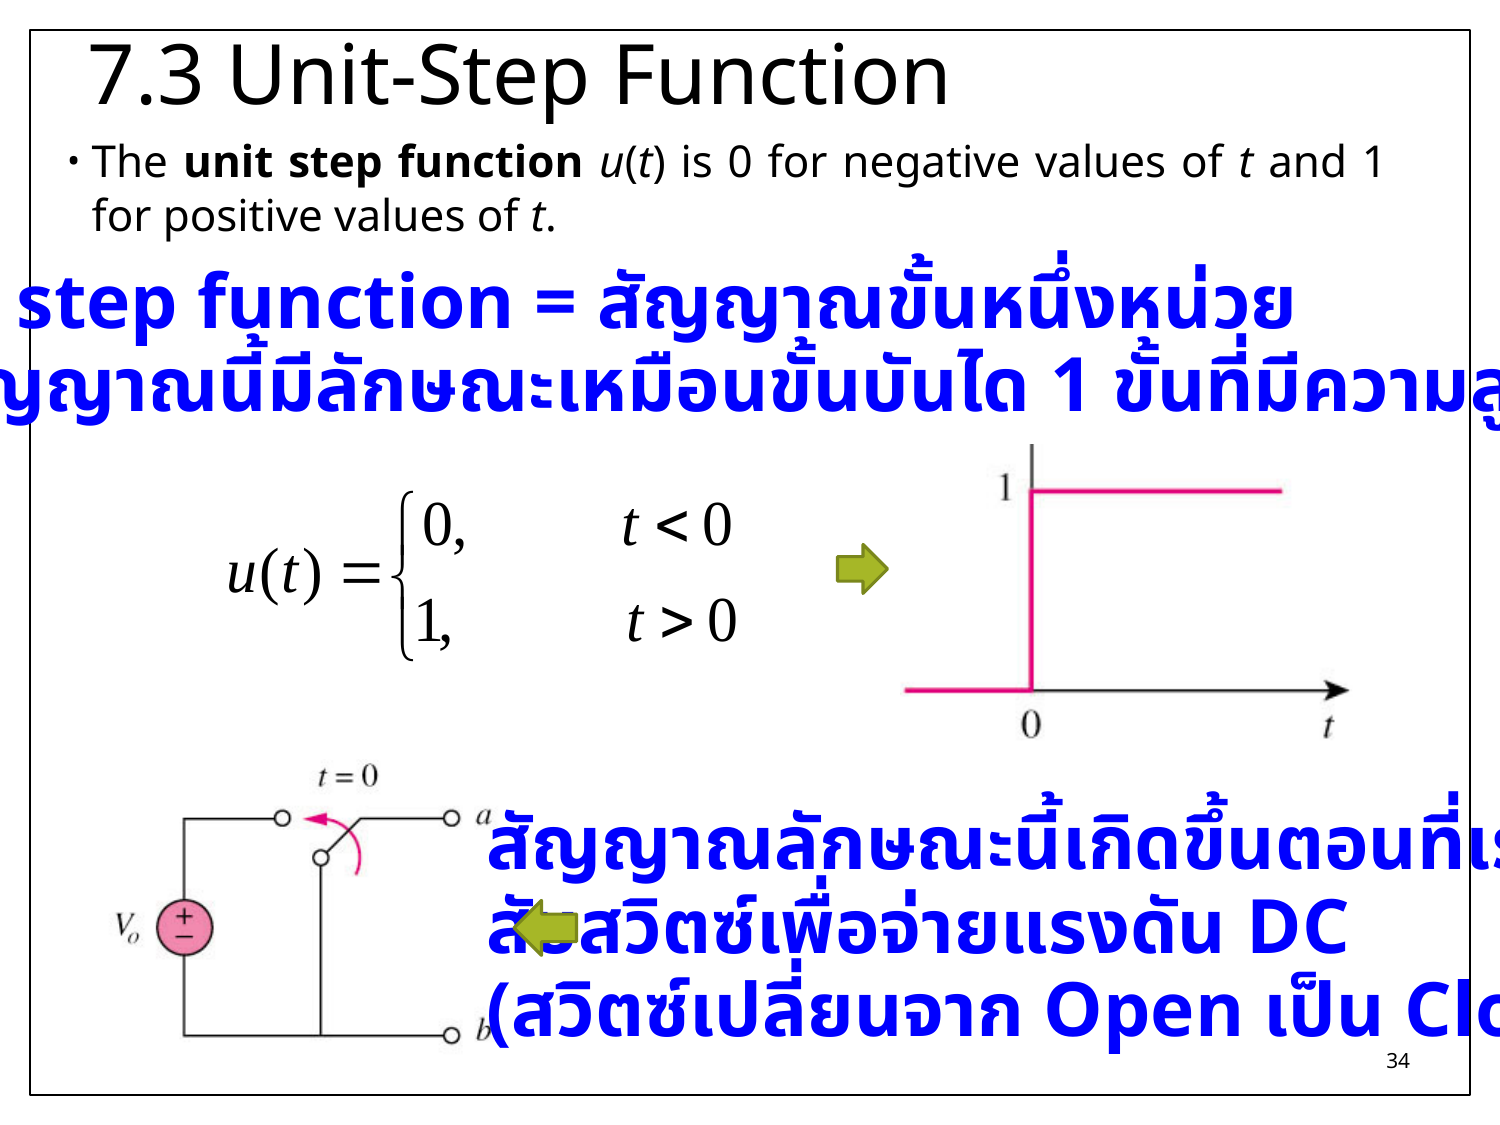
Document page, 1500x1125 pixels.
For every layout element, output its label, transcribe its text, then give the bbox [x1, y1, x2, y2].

title 7.3 Unit-Step Function [72, 16, 1425, 138]
text_box สัญญาณลักษณะนี้เกิดขึ้นตอนที่เรา สับสวิตซ์เพื่อจ่ายแรงดัน DC (สวิตซ์เปลี่ยนจาก Open เป็น Close) [508, 794, 1500, 1059]
text_box [512, 898, 579, 957]
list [899, 444, 1353, 743]
slide_number 34 [1074, 1059, 1425, 1100]
text_box Unit step function = สัญญาณขั้นหนึ่งหน่วย สัญญาณนี้มีลักษณะเหมือนขั้นบันได 1 ขั้นที่มีความสูง = 1 [0, 252, 1500, 435]
text_box [835, 542, 889, 595]
list The unit step function u(t) is 0 for negative values of t and 1 for positive values of t. [50, 131, 1403, 250]
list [72, 758, 504, 1063]
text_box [218, 480, 750, 673]
